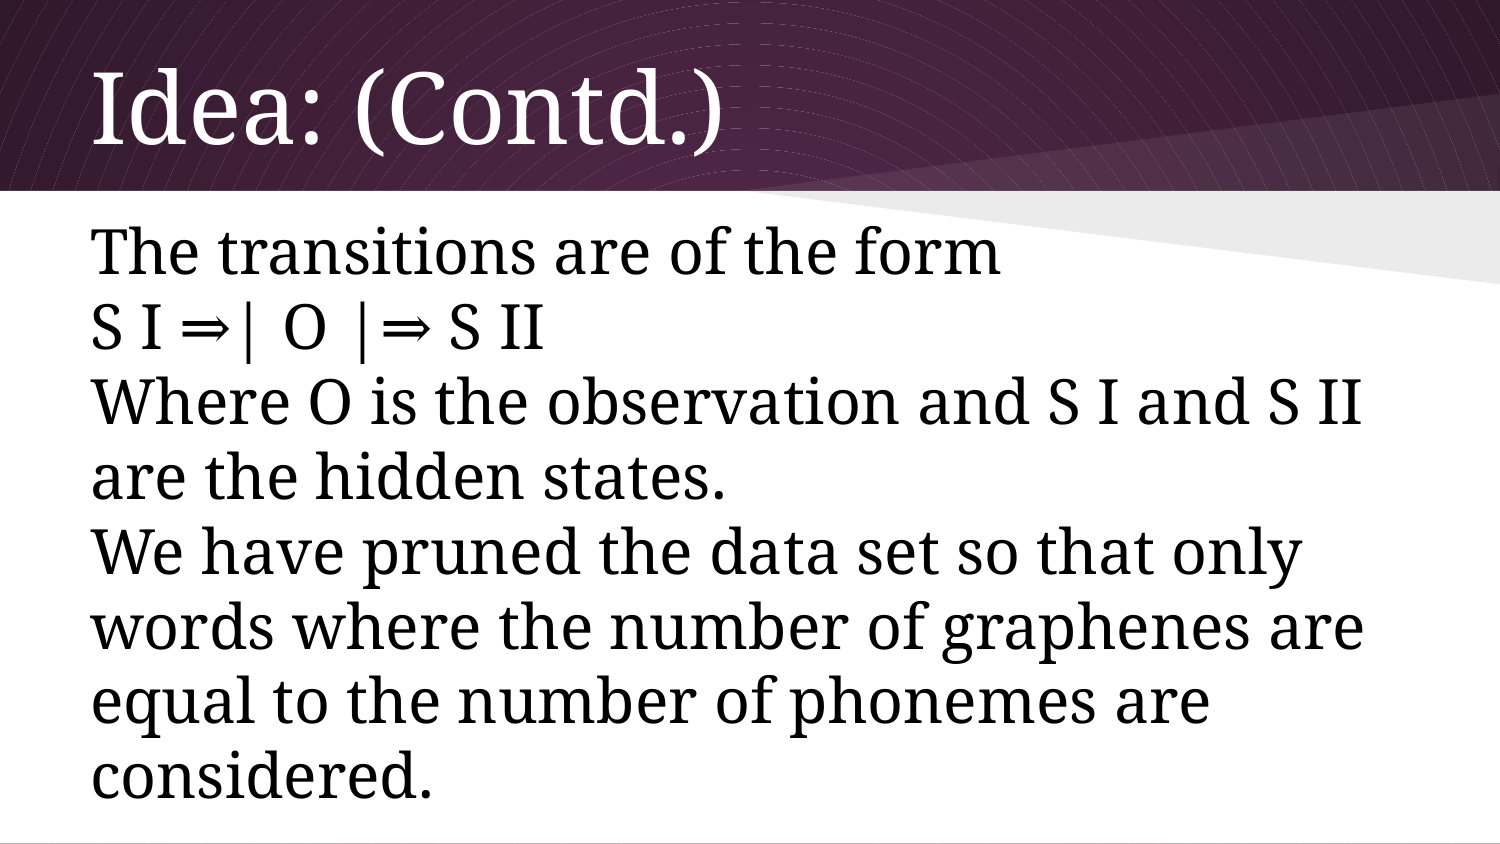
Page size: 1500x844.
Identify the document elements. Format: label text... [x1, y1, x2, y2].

list The transitions are of the form S I ⇒| O |⇒ S II Where O is the observation and S I and S II are the hidden states. We have pruned the data set so that only words where the number of graphenes are equal to the number of phonemes are considered. [75, 196, 1425, 808]
title Idea: (Contd.) [75, 33, 1425, 175]
